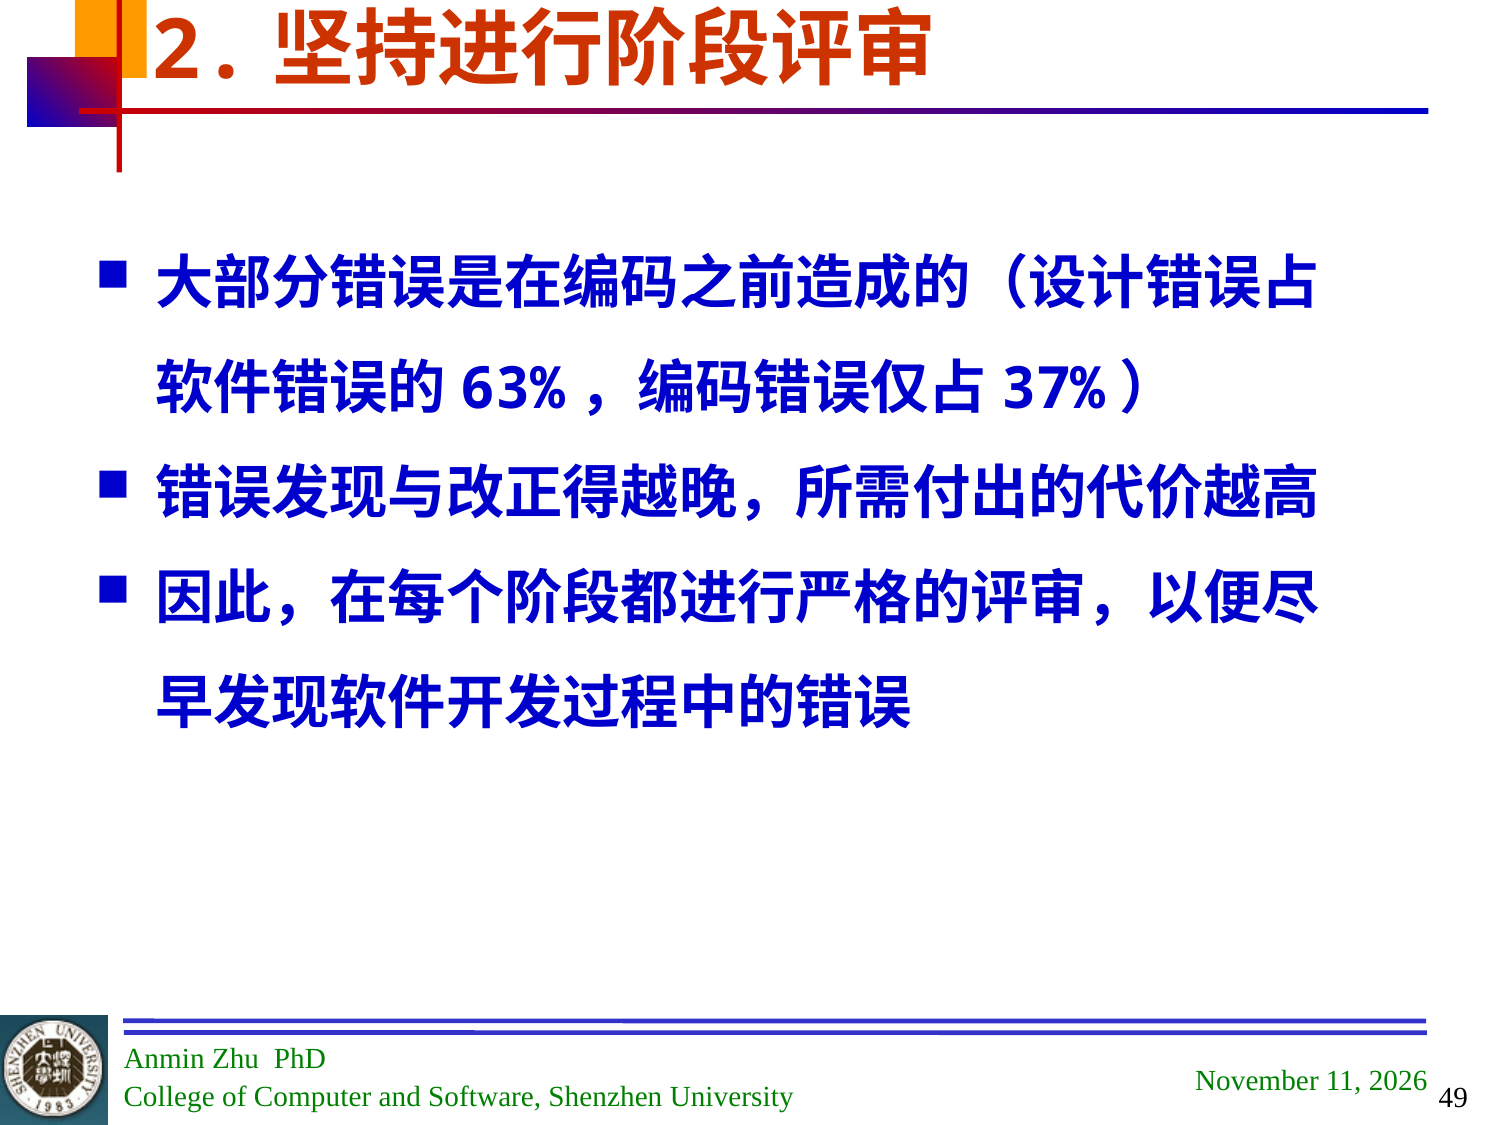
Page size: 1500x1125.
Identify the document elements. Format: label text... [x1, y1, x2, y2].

picture [0, 1015, 108, 1125]
title 2.坚持进行阶段评审 [135, 12, 1421, 104]
list 大部分错误是在编码之前造成的（设计错误占软件错误的63%，编码错误仅占37%） 错误发现与改正得越晚，所需付出的代价越高 因此，在每个阶段都进行严格的评审，以便尽早发现软件开发过程中的错误 [80, 202, 1369, 853]
